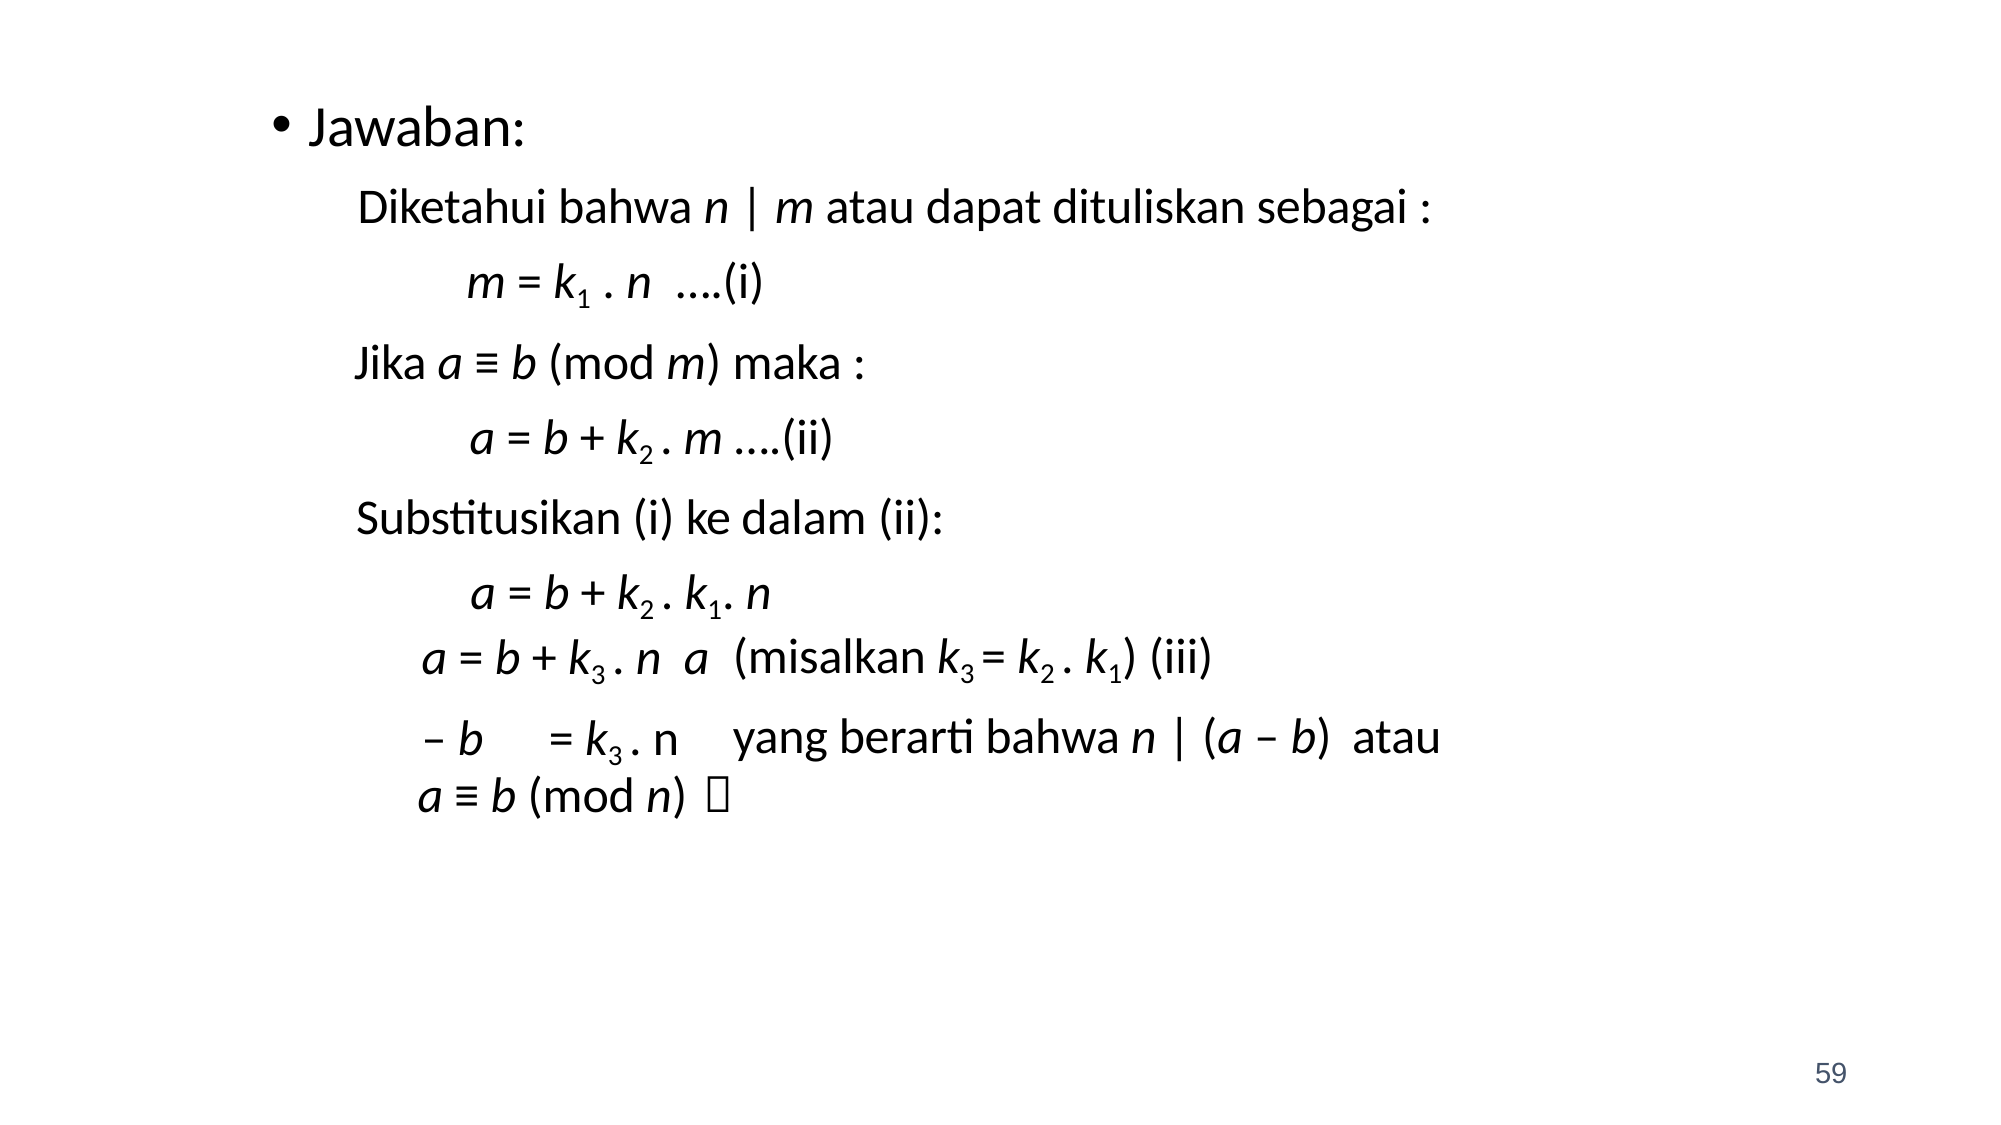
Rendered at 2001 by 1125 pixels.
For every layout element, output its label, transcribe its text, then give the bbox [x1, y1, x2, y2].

text_box Jawaban: Diketahui bahwa n | m atau dapat dituliskan sebagai : m = k1 . n ….(i) Jika a ≡ b (mod m) maka : a = b + k2 . m ….(ii) Substitusikan (i) ke dalam (ii): a = b + k2 . k1. n [265, 68, 1488, 626]
text_box (misalkan k3 = k2 . k1) (iii) yang berarti bahwa n | (a – b) atau [726, 606, 1700, 764]
text_box a = b + k3 . n a – b = k3 . n [415, 606, 726, 760]
slide_number 59 [1808, 1055, 1854, 1125]
text_box a ≡ b (mod n)  [415, 760, 1497, 823]
